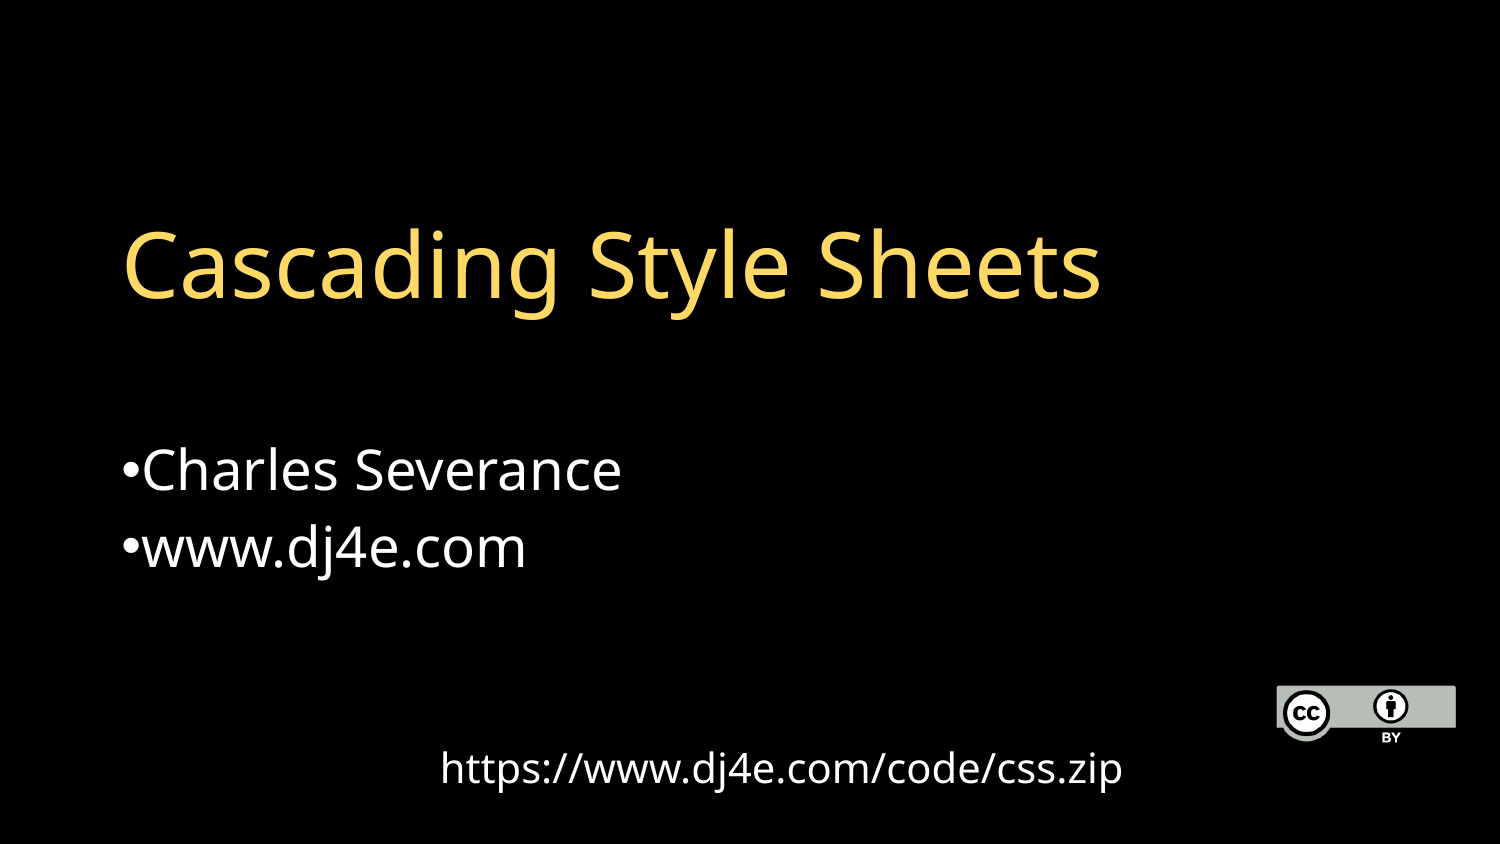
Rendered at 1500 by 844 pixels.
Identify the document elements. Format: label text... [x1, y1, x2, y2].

text_box https://www.dj4e.com/code/css.zip [424, 734, 1175, 800]
list Charles Severance www.dj4e.com [106, 434, 1393, 672]
title Cascading Style Sheets [106, 141, 1393, 397]
picture [1274, 684, 1457, 747]
